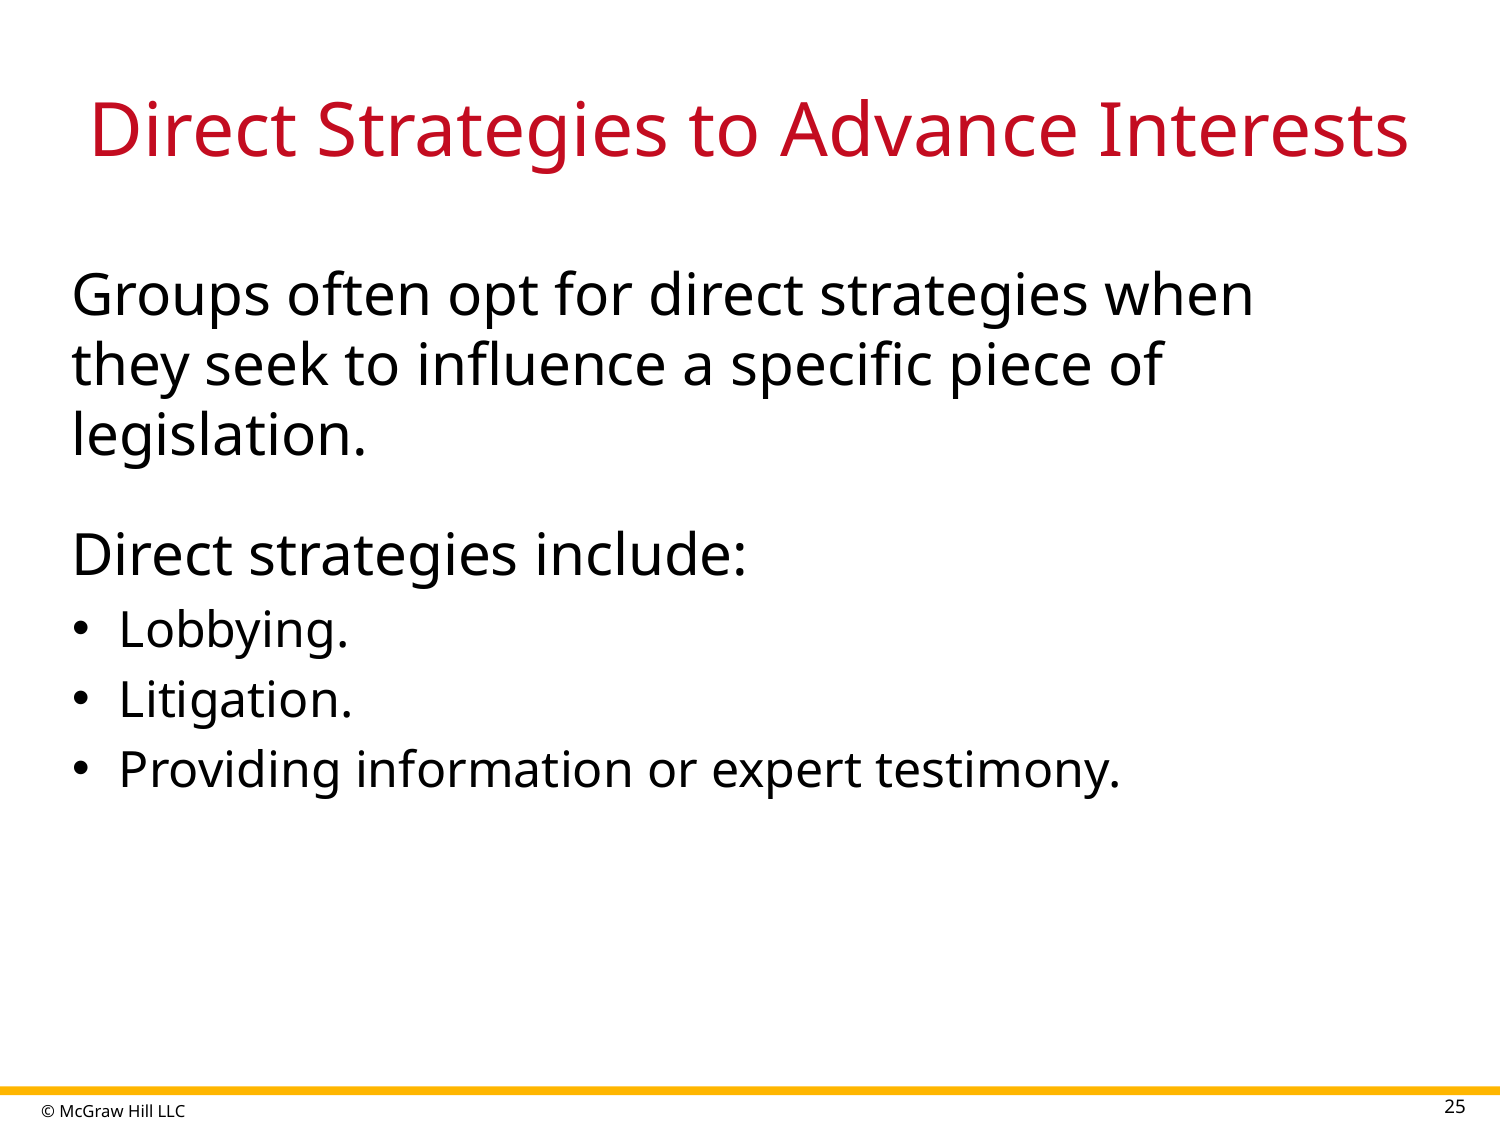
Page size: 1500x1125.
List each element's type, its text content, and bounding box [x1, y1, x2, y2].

list Groups often opt for direct strategies when they seek to influence a specific piece of legislation. Direct strategies include: Lobbying. Litigation. Providing information or expert testimony. [56, 249, 1363, 1038]
slide_number 25 [1415, 1094, 1474, 1122]
title Direct Strategies to Advance Interests [54, 30, 1446, 222]
